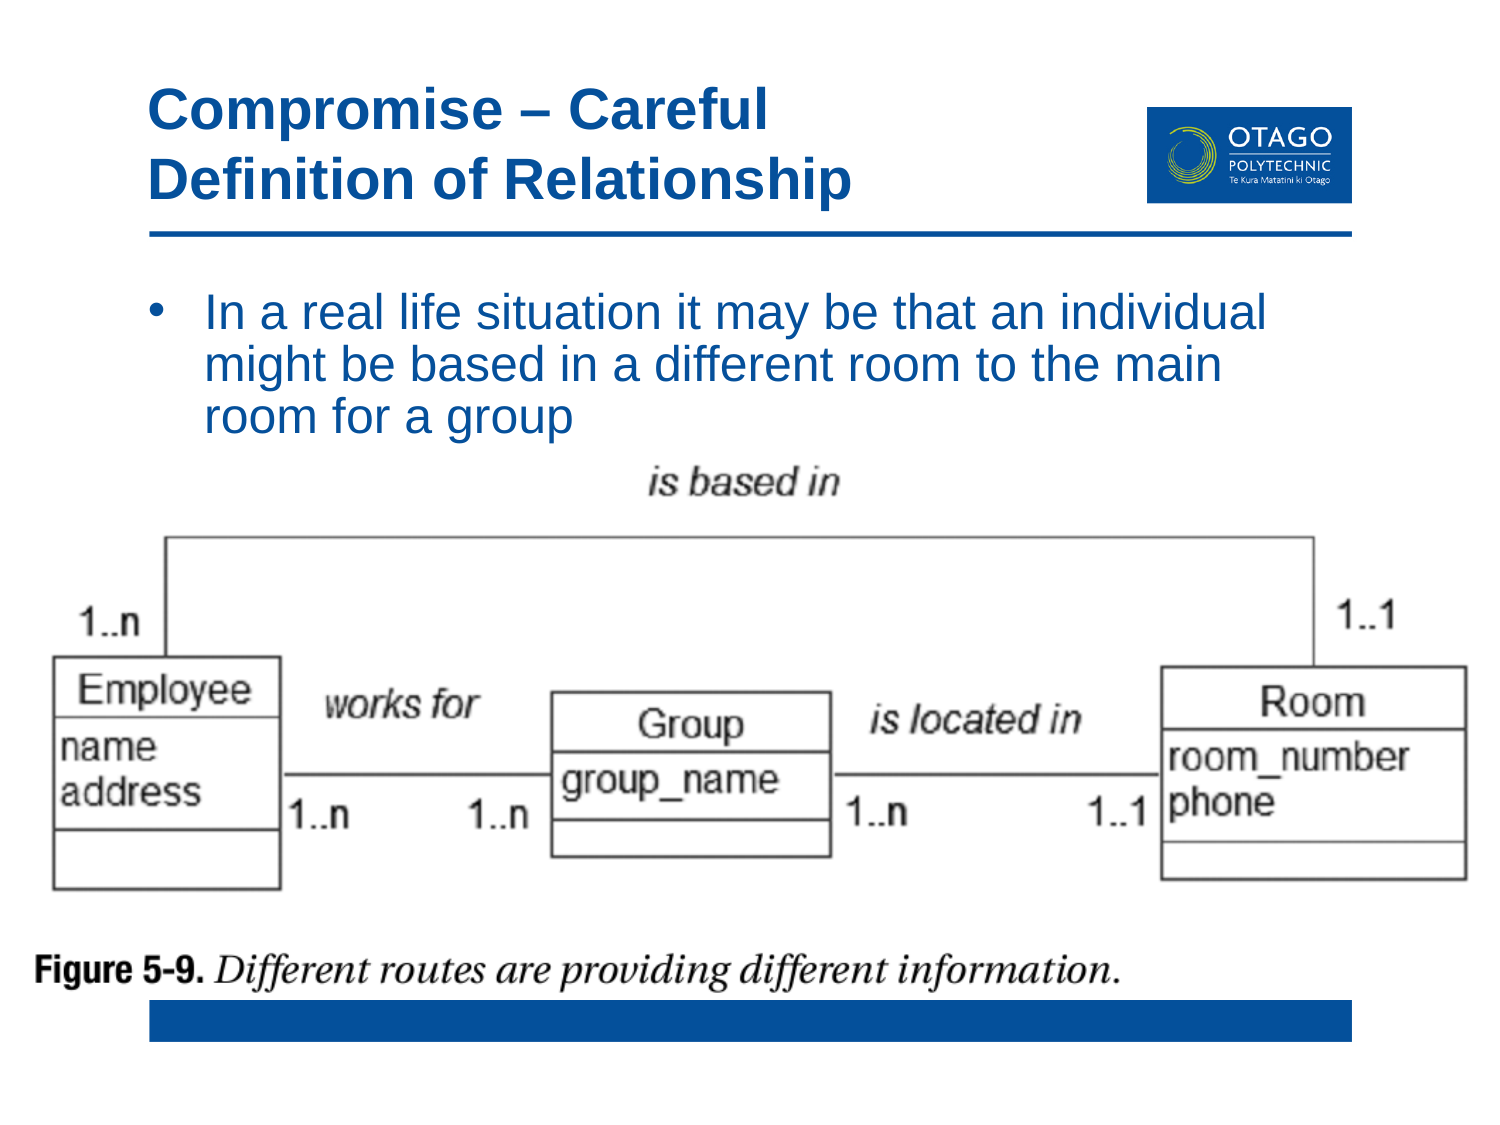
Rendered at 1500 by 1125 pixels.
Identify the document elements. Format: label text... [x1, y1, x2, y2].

list In a real life situation it may be that an individual might be based in a different room to the main room for a group [132, 279, 1355, 455]
picture [0, 0, 1500, 1125]
title Compromise – Careful Definition of Relationship [132, 32, 1048, 220]
